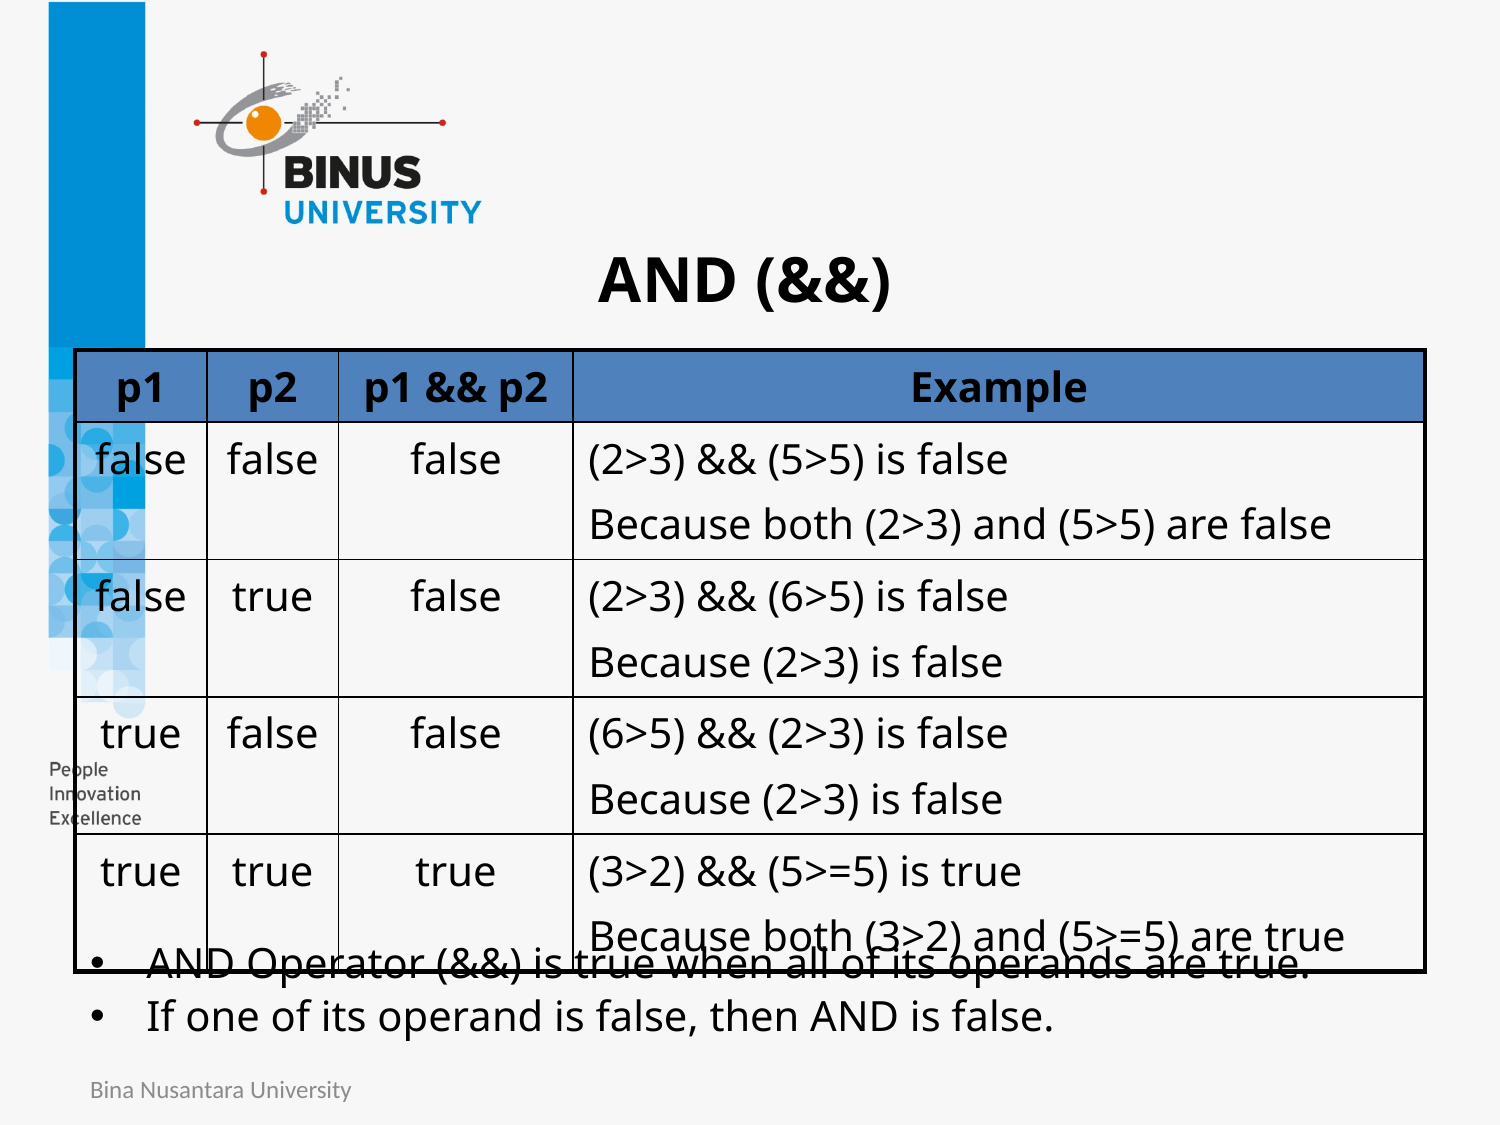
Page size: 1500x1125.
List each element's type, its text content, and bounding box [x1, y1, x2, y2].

table_header p1 [77, 352, 206, 421]
table_cell false [208, 423, 338, 559]
table_header p1 && p2 [339, 352, 572, 421]
table_cell true [208, 835, 338, 934]
table_header p2 [208, 352, 338, 421]
title AND (&&) [70, 217, 1421, 337]
table_header Example [574, 352, 1423, 421]
picture [0, 0, 1500, 845]
table_cell true [77, 698, 206, 833]
table_cell (6>5) && (2>3) is false Because (2>3) is false [574, 698, 1423, 833]
table_cell true [77, 835, 206, 934]
table_cell true [339, 835, 572, 934]
table_cell false [208, 698, 338, 833]
table_cell (3>2) && (5>=5) is true Because both (3>2) and (5>=5) are true [574, 835, 1423, 934]
table_cell false [339, 423, 572, 559]
table_cell (2>3) && (5>5) is false Because both (2>3) and (5>5) are false [574, 423, 1423, 559]
table_cell false [77, 423, 206, 559]
table_cell false [339, 698, 572, 833]
picture [392, 206, 401, 211]
table_cell (2>3) && (6>5) is false Because (2>3) is false [574, 560, 1423, 696]
table_cell true [208, 560, 338, 696]
table_cell false [339, 560, 572, 696]
list AND Operator (&&) is true when all of its operands are true. If one of its operand is false, then AND is false. [75, 934, 1425, 1125]
table_cell false [77, 560, 206, 696]
